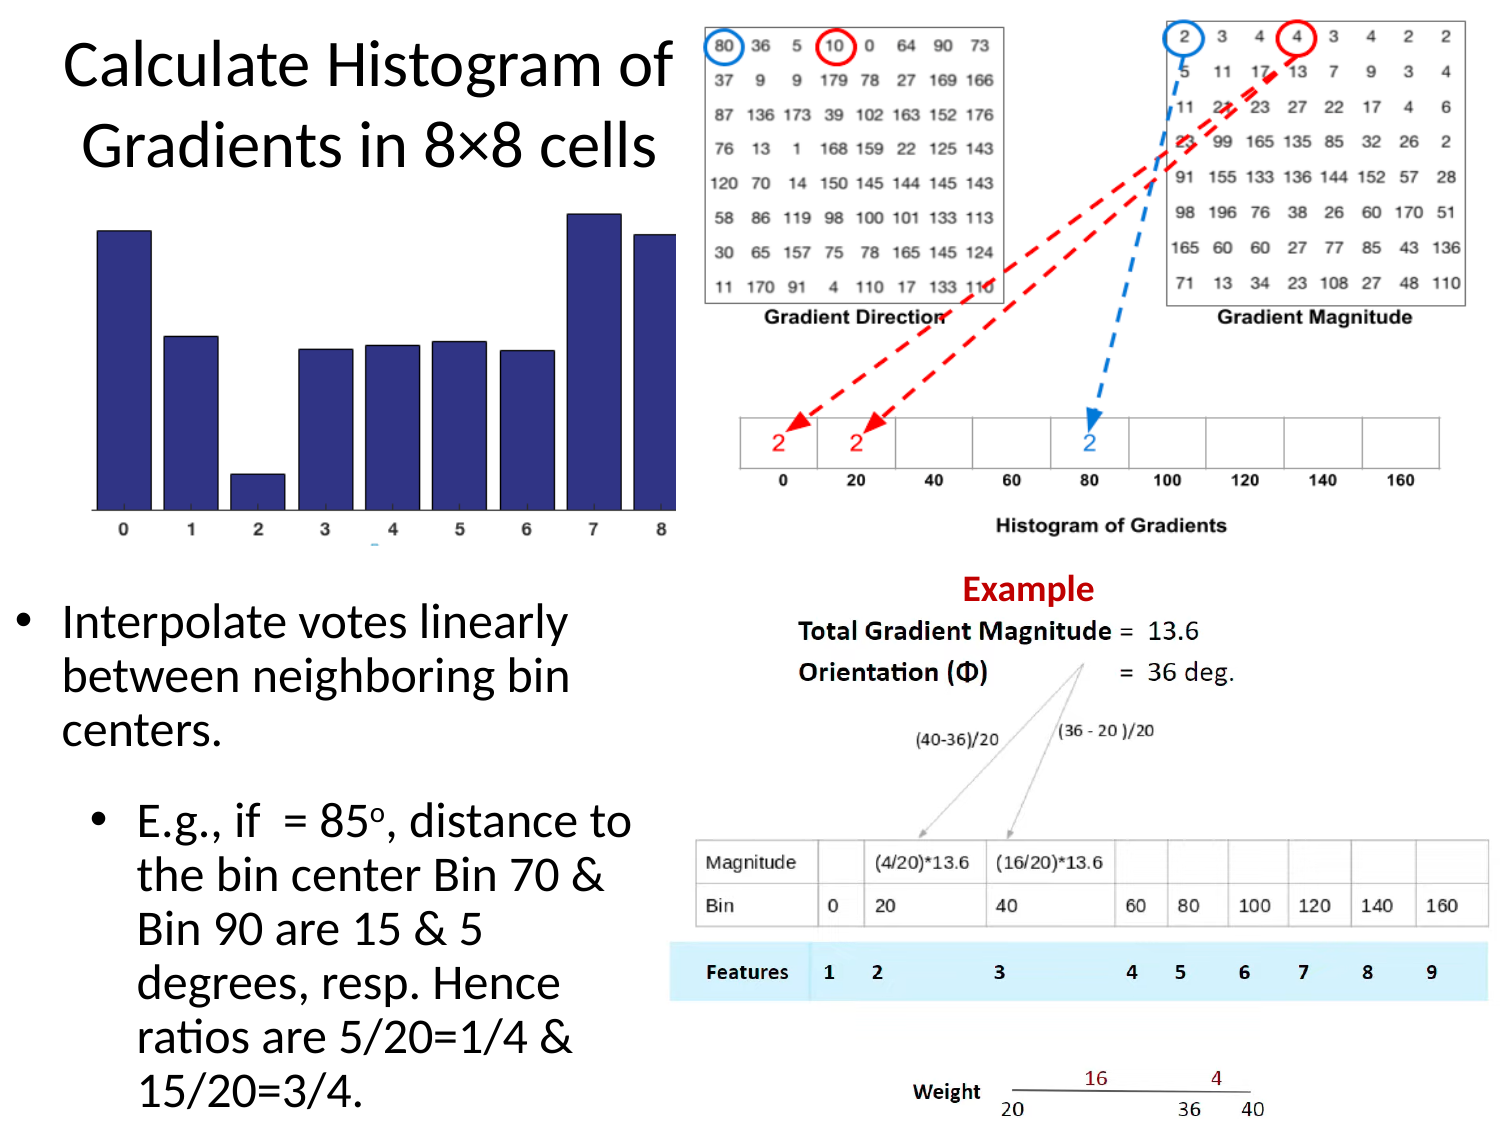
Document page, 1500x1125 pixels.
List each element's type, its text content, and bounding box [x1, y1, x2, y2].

text_box Calculate Histogram of Gradients in 8×8 cells [24, 6, 673, 195]
picture [634, 598, 1500, 1119]
picture [65, 6, 1487, 560]
text_box Example [948, 557, 1110, 597]
